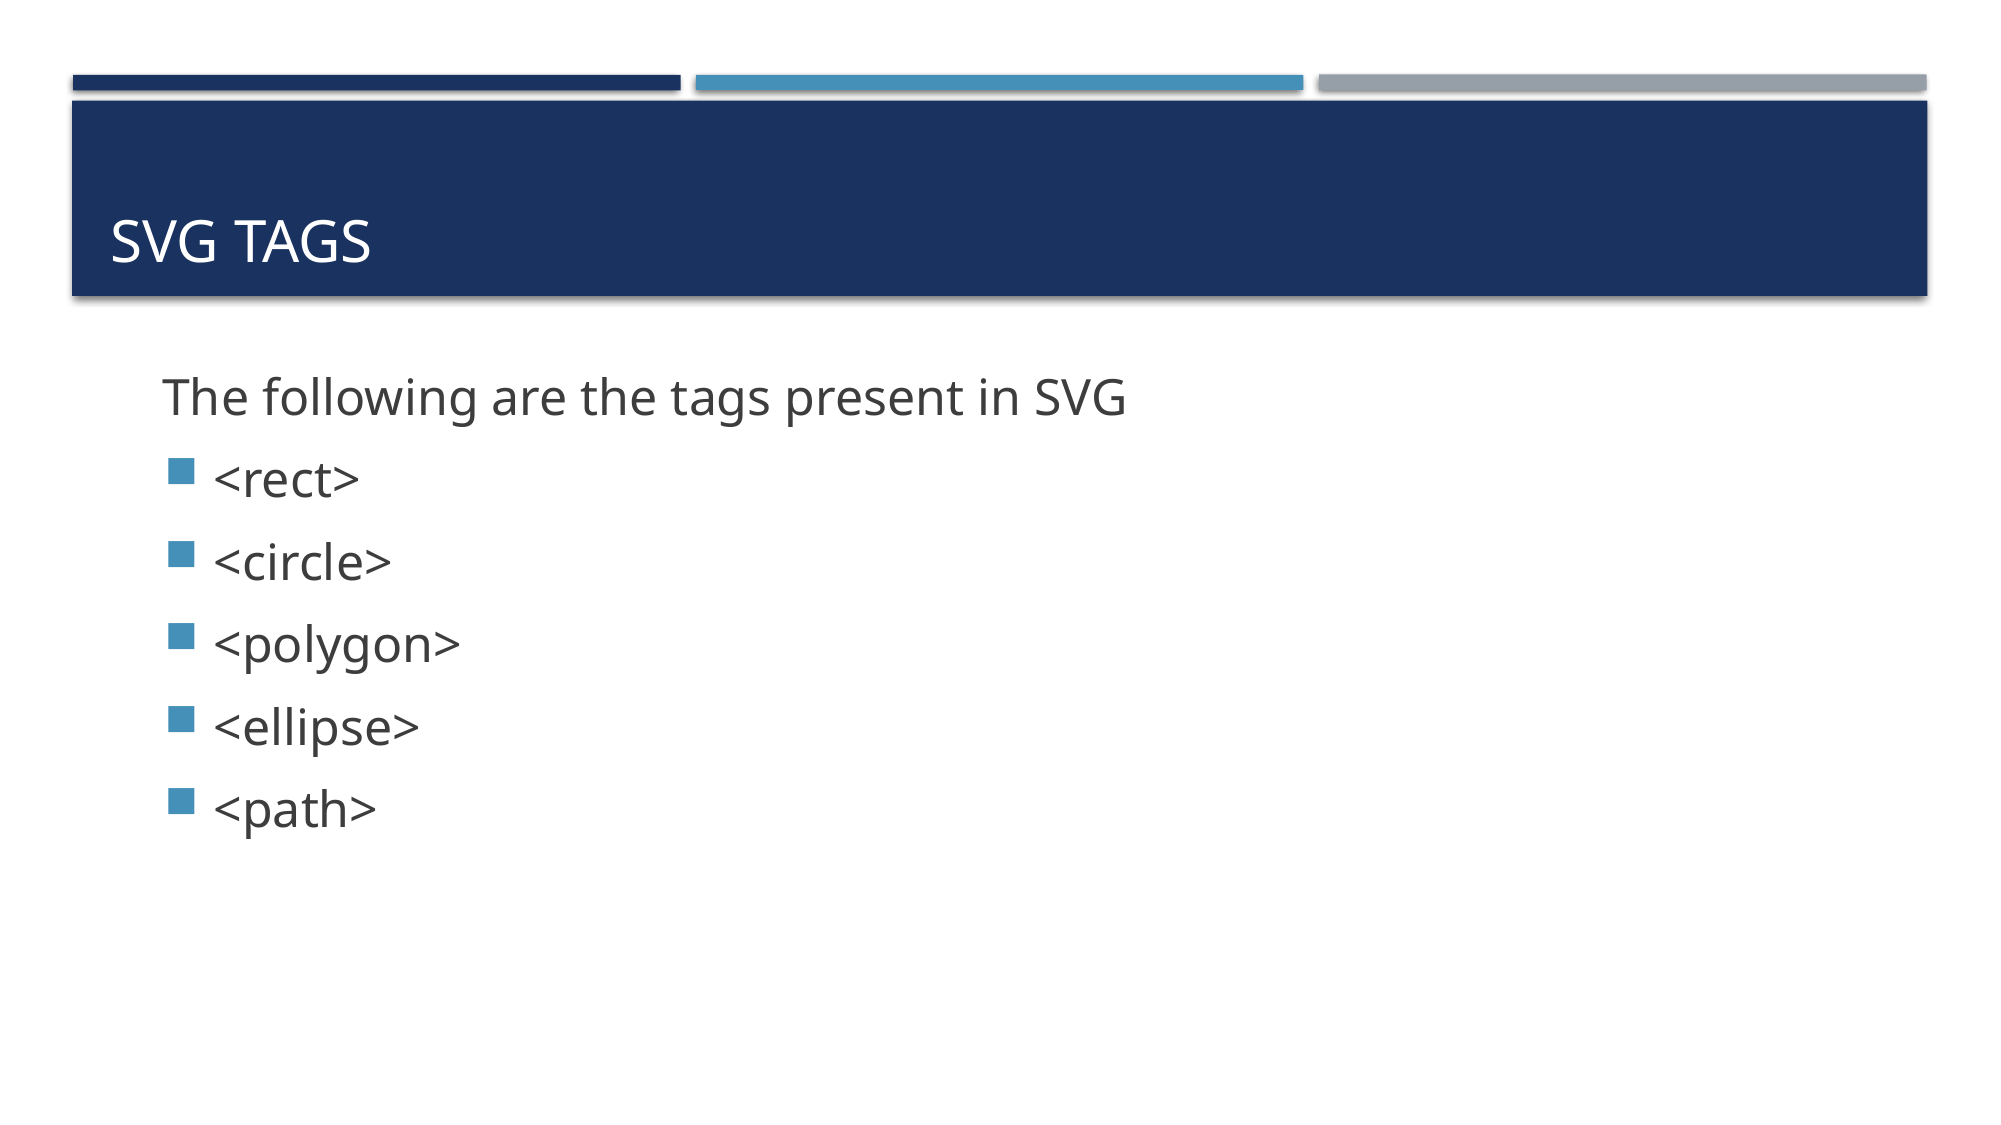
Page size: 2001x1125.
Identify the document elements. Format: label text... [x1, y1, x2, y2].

list The following are the tags present in SVG <rect> <circle> <polygon> <ellipse> <path> [95, 357, 1905, 962]
title SVG TAGs [95, 115, 1905, 282]
